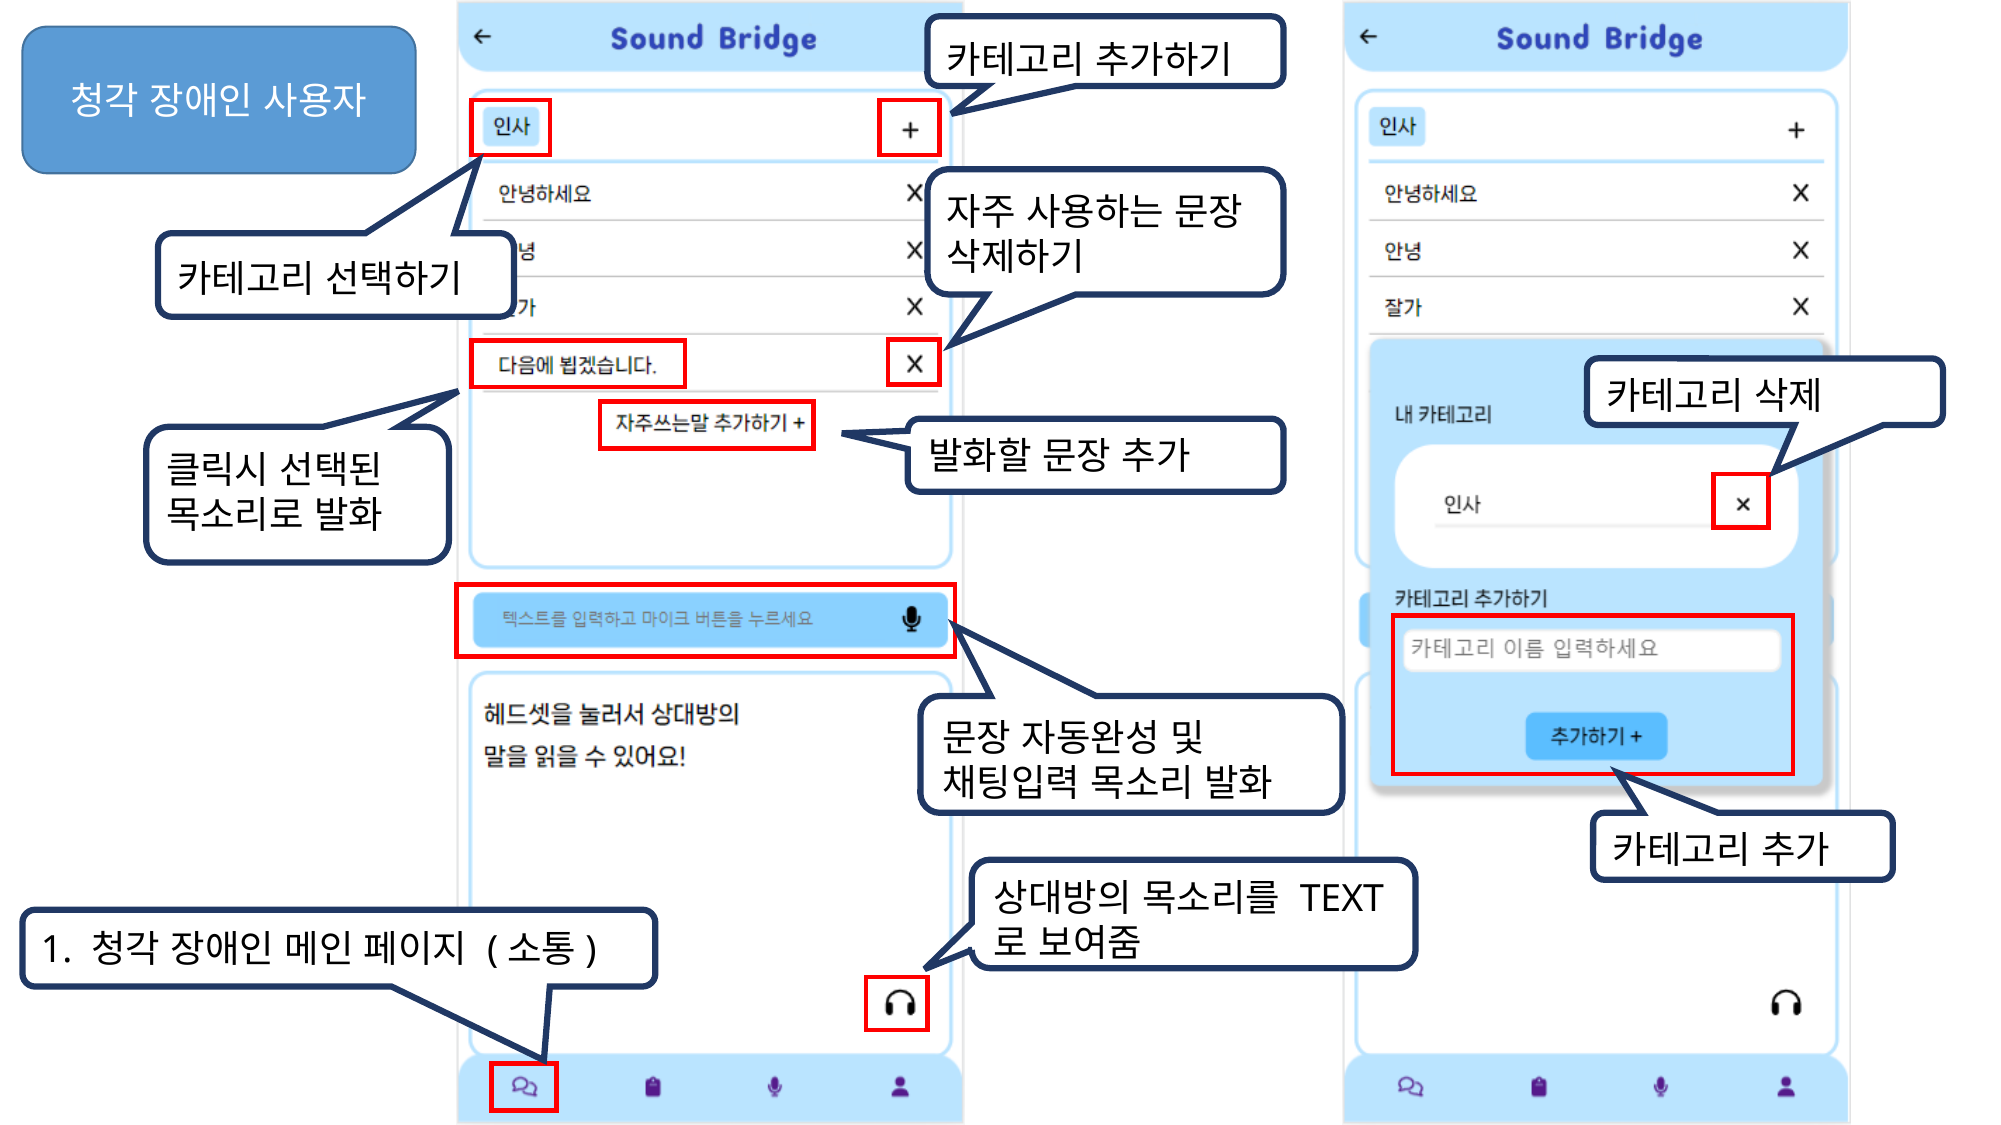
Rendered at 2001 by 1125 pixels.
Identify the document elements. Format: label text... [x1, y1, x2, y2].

text_box 청각 장애인 사용자 [21, 25, 417, 175]
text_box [1593, 812, 1893, 880]
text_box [1586, 358, 1943, 425]
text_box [157, 233, 514, 317]
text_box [22, 909, 656, 987]
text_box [146, 426, 449, 563]
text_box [971, 859, 1416, 1064]
picture [456, 0, 965, 1125]
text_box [920, 696, 1343, 876]
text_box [927, 16, 1284, 86]
picture [1342, 0, 1851, 1125]
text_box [927, 169, 1284, 340]
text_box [907, 418, 1284, 492]
